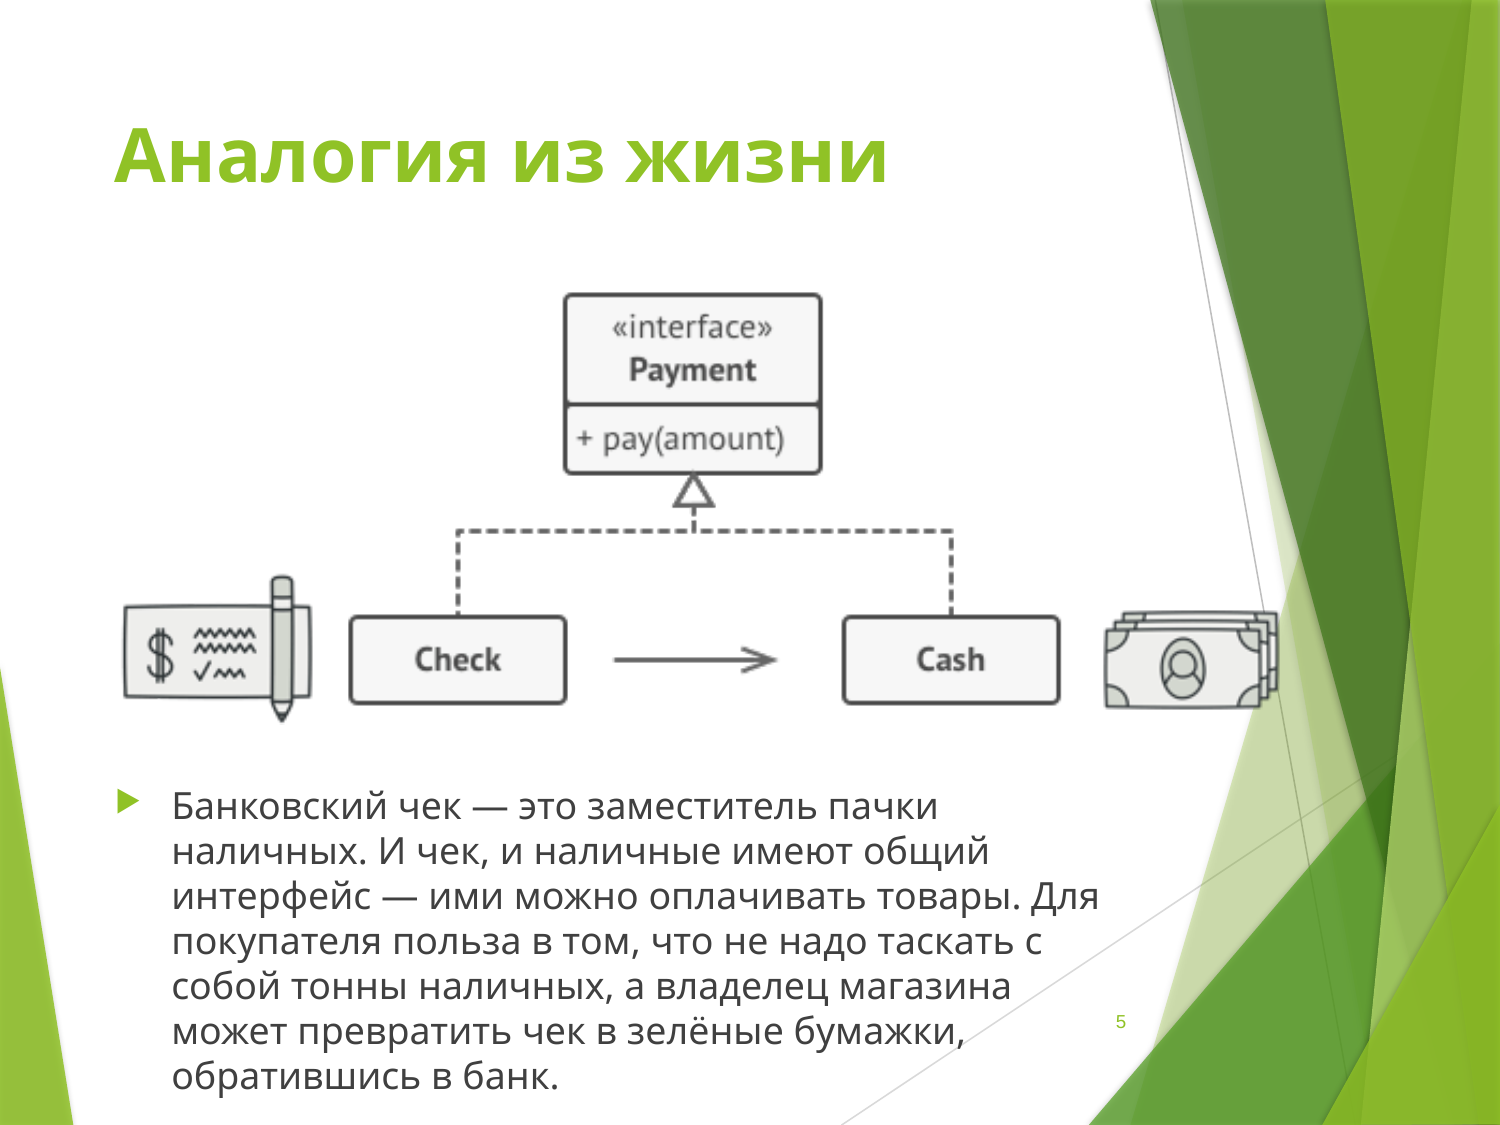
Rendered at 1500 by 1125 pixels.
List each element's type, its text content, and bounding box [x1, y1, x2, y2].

picture [93, 274, 1295, 726]
list Банковский чек — это заместитель пачки наличных. И чек, и наличные имеют общий интерфейс — ими можно оплачивать товары. Для покупателя польза в том, что не надо таскать с собой тонны наличных, а владелец магазина может превратить чек в зелёные бумажки, обратившись в банк. [99, 774, 1142, 1088]
slide_number 5 [1057, 991, 1142, 1051]
title Аналогия из жизни [99, 99, 1142, 273]
